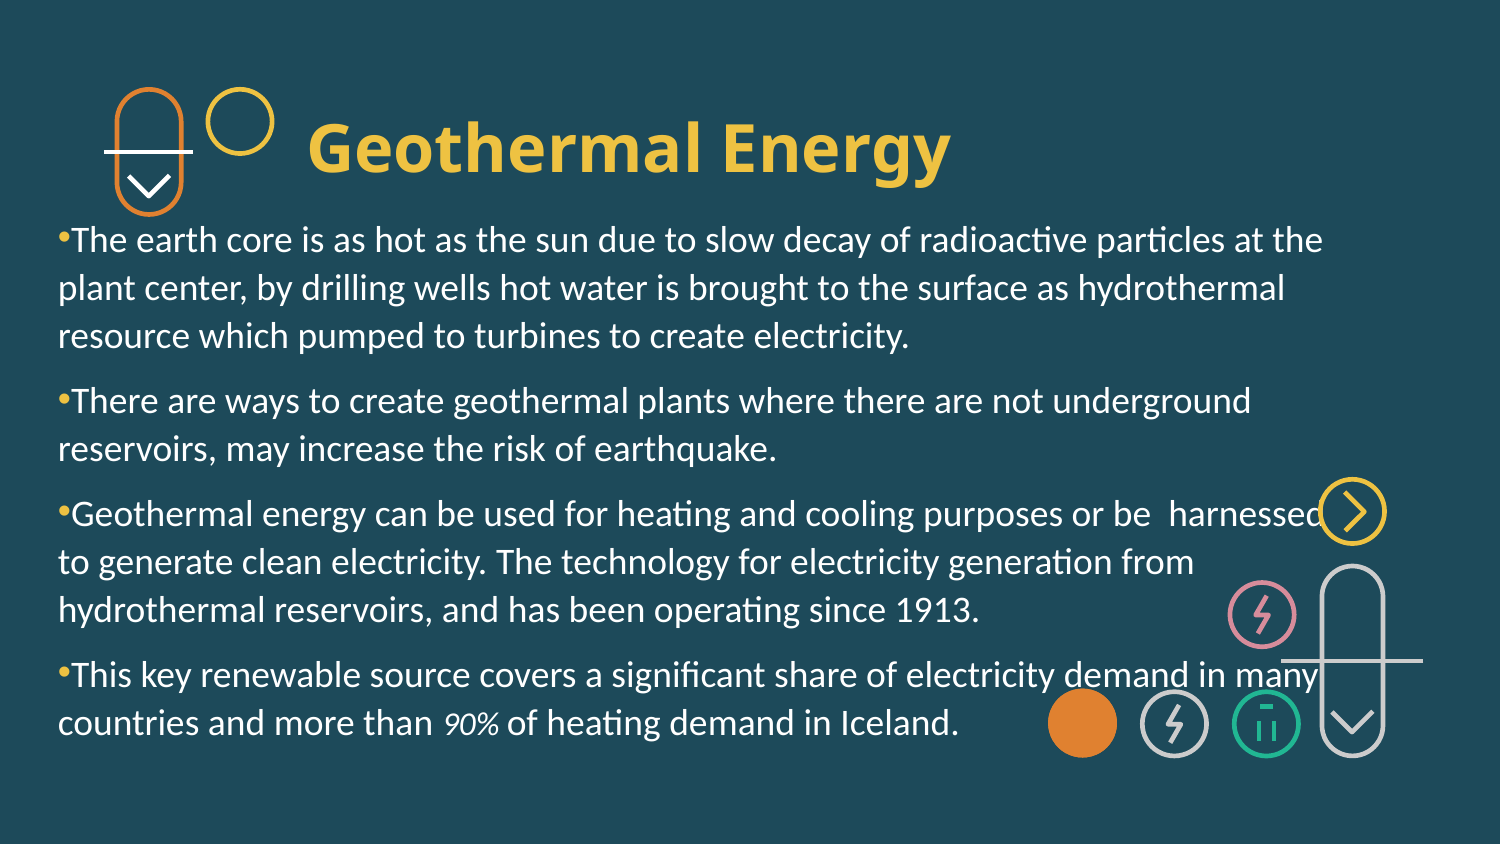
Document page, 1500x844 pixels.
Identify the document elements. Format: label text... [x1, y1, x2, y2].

subtitle The earth core is as hot as the sun due to slow decay of radioactive particles at the plant center, by drilling wells hot water is brought to the surface as hydrothermal resource which pumped to turbines to create electricity. There are ways to create geothermal plants where there are not underground reservoirs, may increase the risk of earthquake. Geothermal energy can be used for heating and cooling purposes or be harnessed to generate clean electricity. The technology for electricity generation from hydrothermal reservoirs, and has been operating since 1913. This key renewable source covers a significant share of electricity demand in many countries and more than 90% of heating demand in Iceland. [57, 317, 1364, 844]
title Geothermal Energy [306, 91, 1035, 202]
text_box [1050, 690, 1115, 756]
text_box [1229, 582, 1295, 647]
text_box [1320, 479, 1385, 544]
